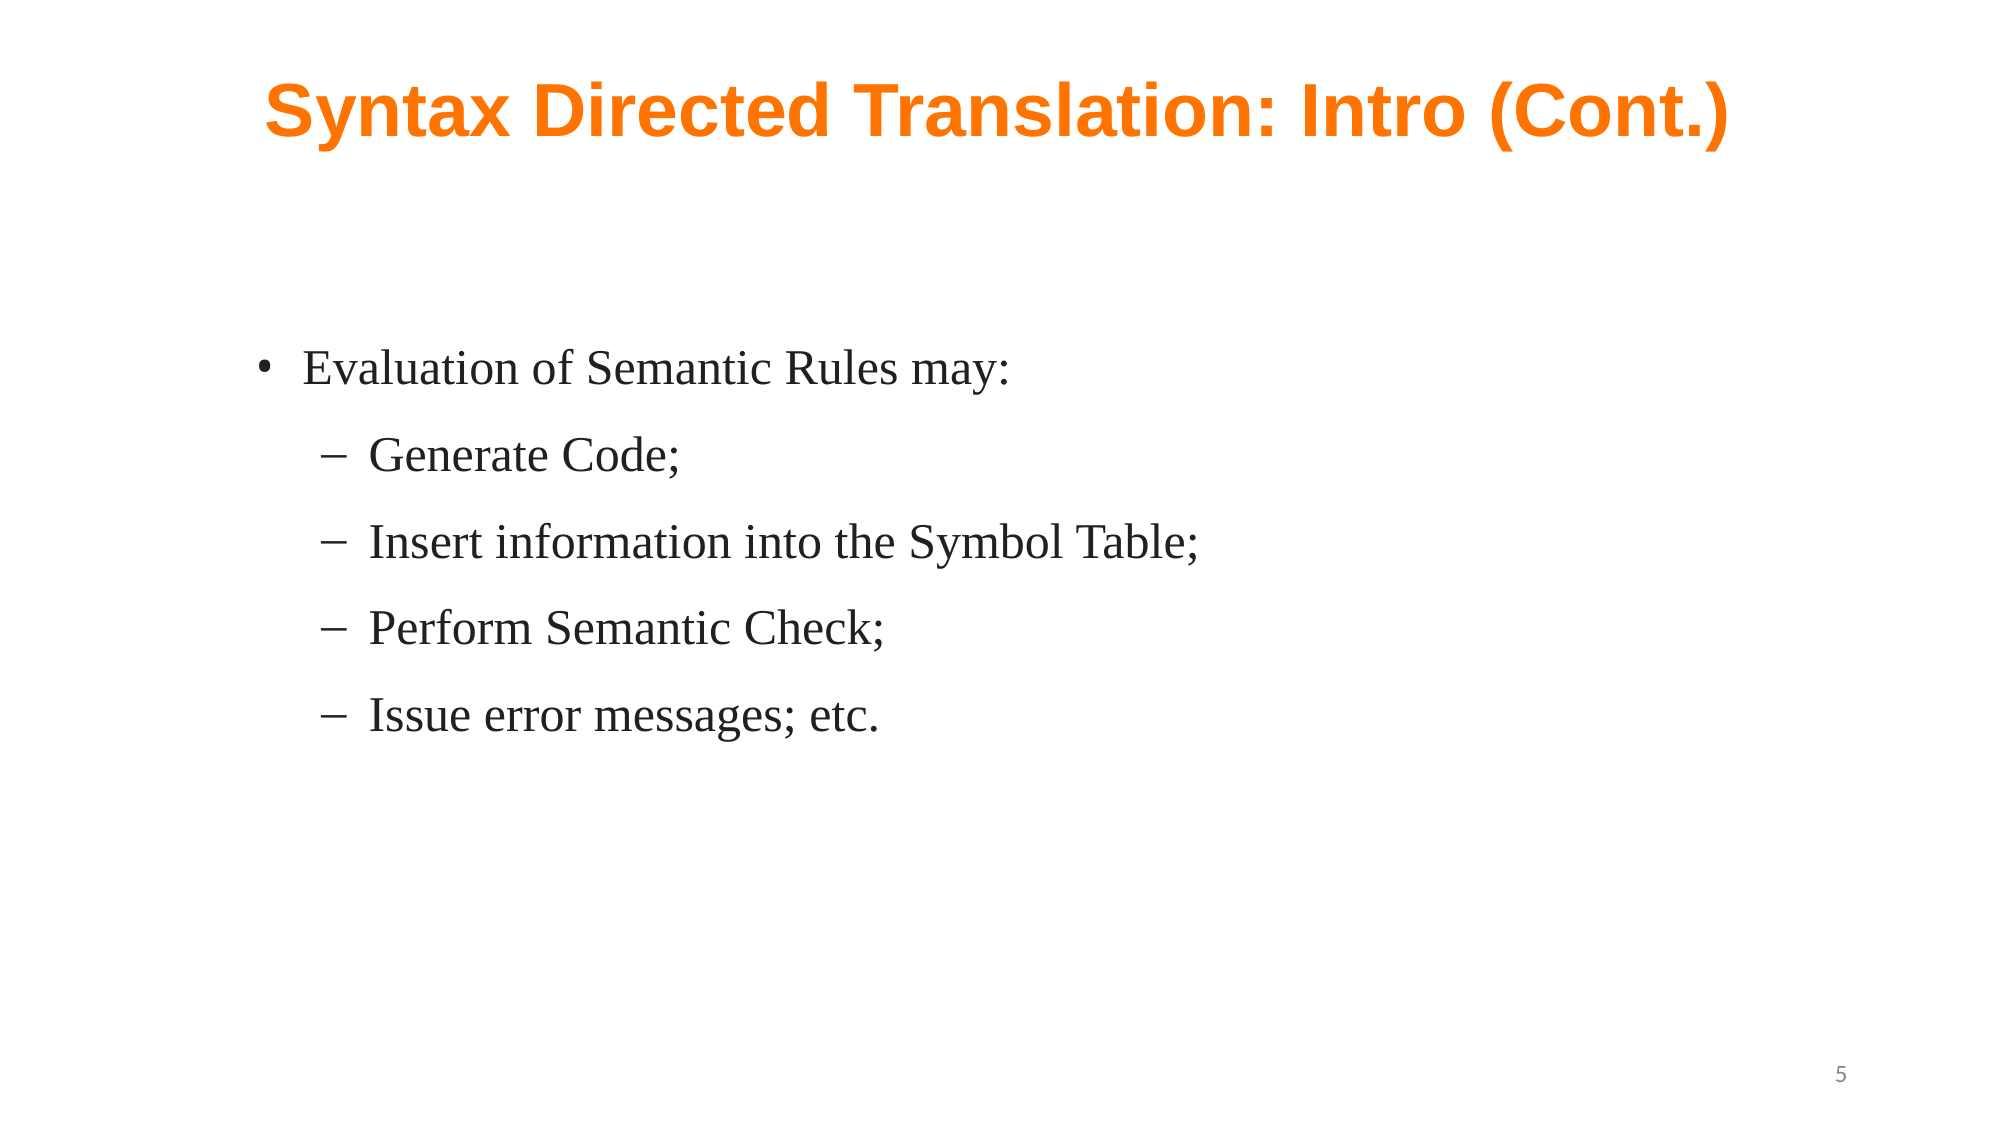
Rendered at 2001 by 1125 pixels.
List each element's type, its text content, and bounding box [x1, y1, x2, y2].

title Syntax Directed Translation: Intro (Cont.) [249, 24, 1750, 200]
text_box Evaluation of Semantic Rules may: Generate Code; Insert information into the Symbol Table; Perform Semantic Check; Issue error messages; etc. [253, 274, 1750, 742]
slide_number ‹#› [1412, 1042, 1863, 1103]
